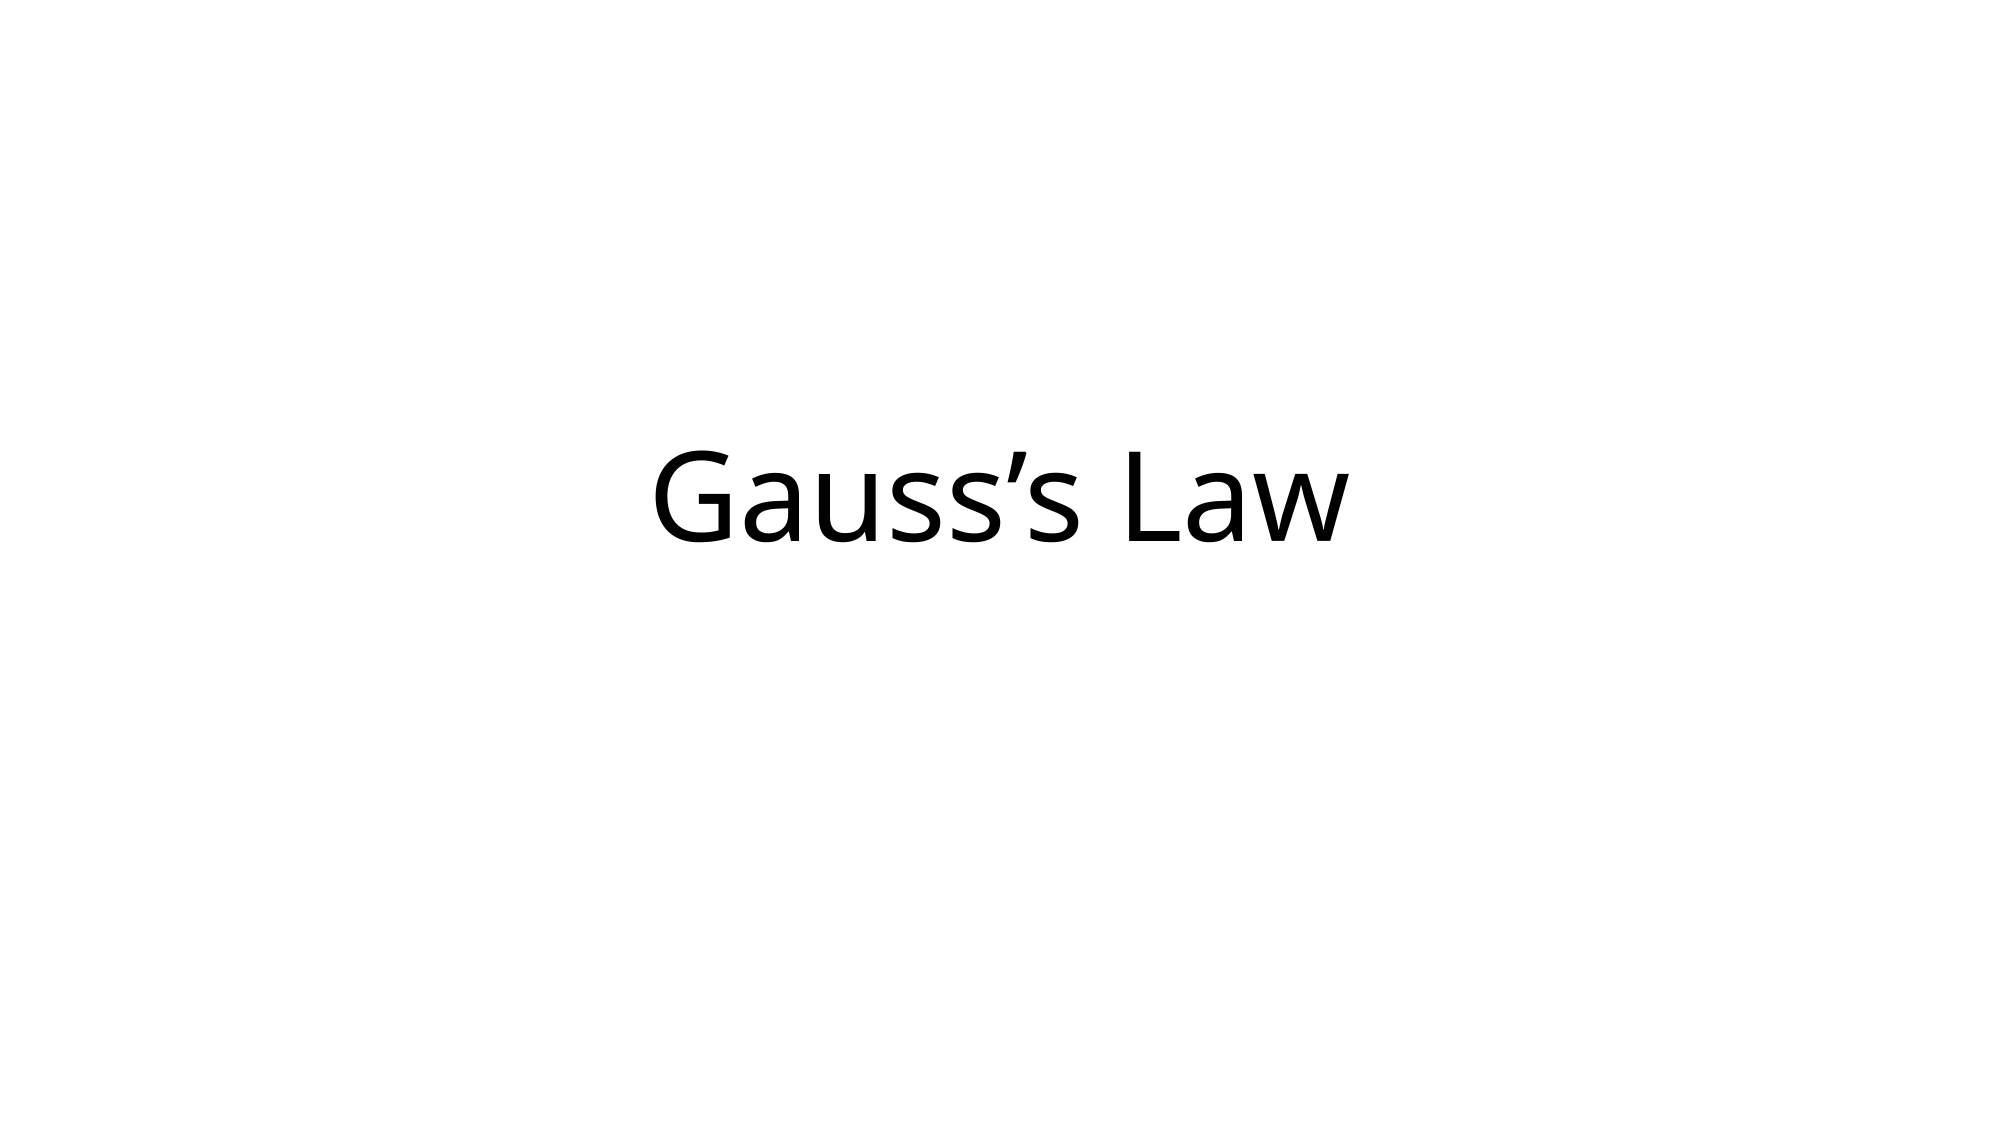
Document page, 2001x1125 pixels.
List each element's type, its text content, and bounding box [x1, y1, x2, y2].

title Gauss’s Law [249, 184, 1750, 576]
